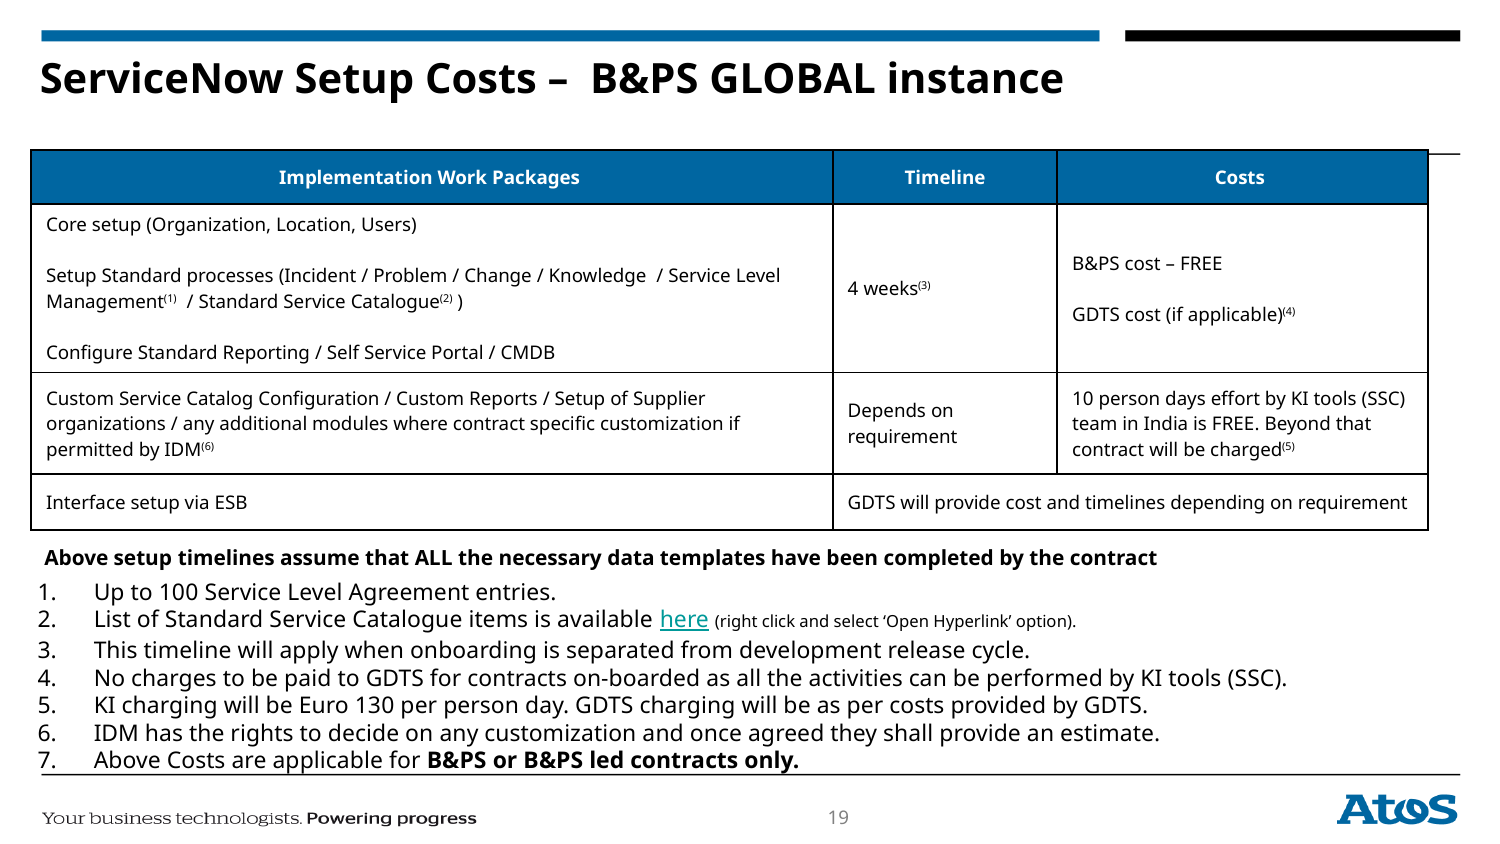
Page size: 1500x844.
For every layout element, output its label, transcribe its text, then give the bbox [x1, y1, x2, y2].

table_cell 4 weeks(3) [834, 205, 1056, 372]
table_header Costs [1058, 151, 1427, 203]
table_cell Depends on requirement [834, 373, 1056, 473]
table_cell Core setup (Organization, Location, Users) Setup Standard processes (Incident / Problem / Change / Knowledge / Service Level Management(1) / Standard Service Catalogue(2) ) Configure Standard Reporting / Self Service Portal / CMDB [32, 205, 832, 372]
table_cell Interface setup via ESB [32, 475, 832, 529]
table_header Implementation Work Packages [32, 151, 832, 203]
table_cell B&PS cost – FREE GDTS cost (if applicable)(4) [1058, 205, 1427, 372]
table_cell Custom Service Catalog Configuration / Custom Reports / Setup of Supplier organizations / any additional modules where contract specific customization if permitted by IDM(6) [32, 373, 832, 473]
table_cell GDTS will provide cost and timelines depending on requirement [834, 475, 1427, 529]
title ServiceNow Setup Costs – B&PS GLOBAL instance [24, 43, 1460, 137]
picture [0, 0, 1500, 844]
text_box Up to 100 Service Level Agreement entries. List of Standard Service Catalogue items is available here (right click and select ‘Open Hyperlink’ option). This timeline will apply when onboarding is separated from development release cycle. No charges to be paid to GDTS for contracts on-boarded as all the activities can be performed by KI tools (SSC). KI charging will be Euro 130 per person day. GDTS charging will be as per costs provided by GDTS. IDM has the rights to decide on any customization and once agreed they shall provide an estimate. Above Costs are applicable for B&PS or B&PS led contracts only. [22, 585, 1447, 765]
table_cell 10 person days effort by KI tools (SSC) team in India is FREE. Beyond that contract will be charged(5) [1058, 373, 1427, 473]
text_box Above setup timelines assume that ALL the necessary data templates have been completed by the contract [29, 528, 1447, 585]
table_header Timeline [834, 151, 1056, 203]
